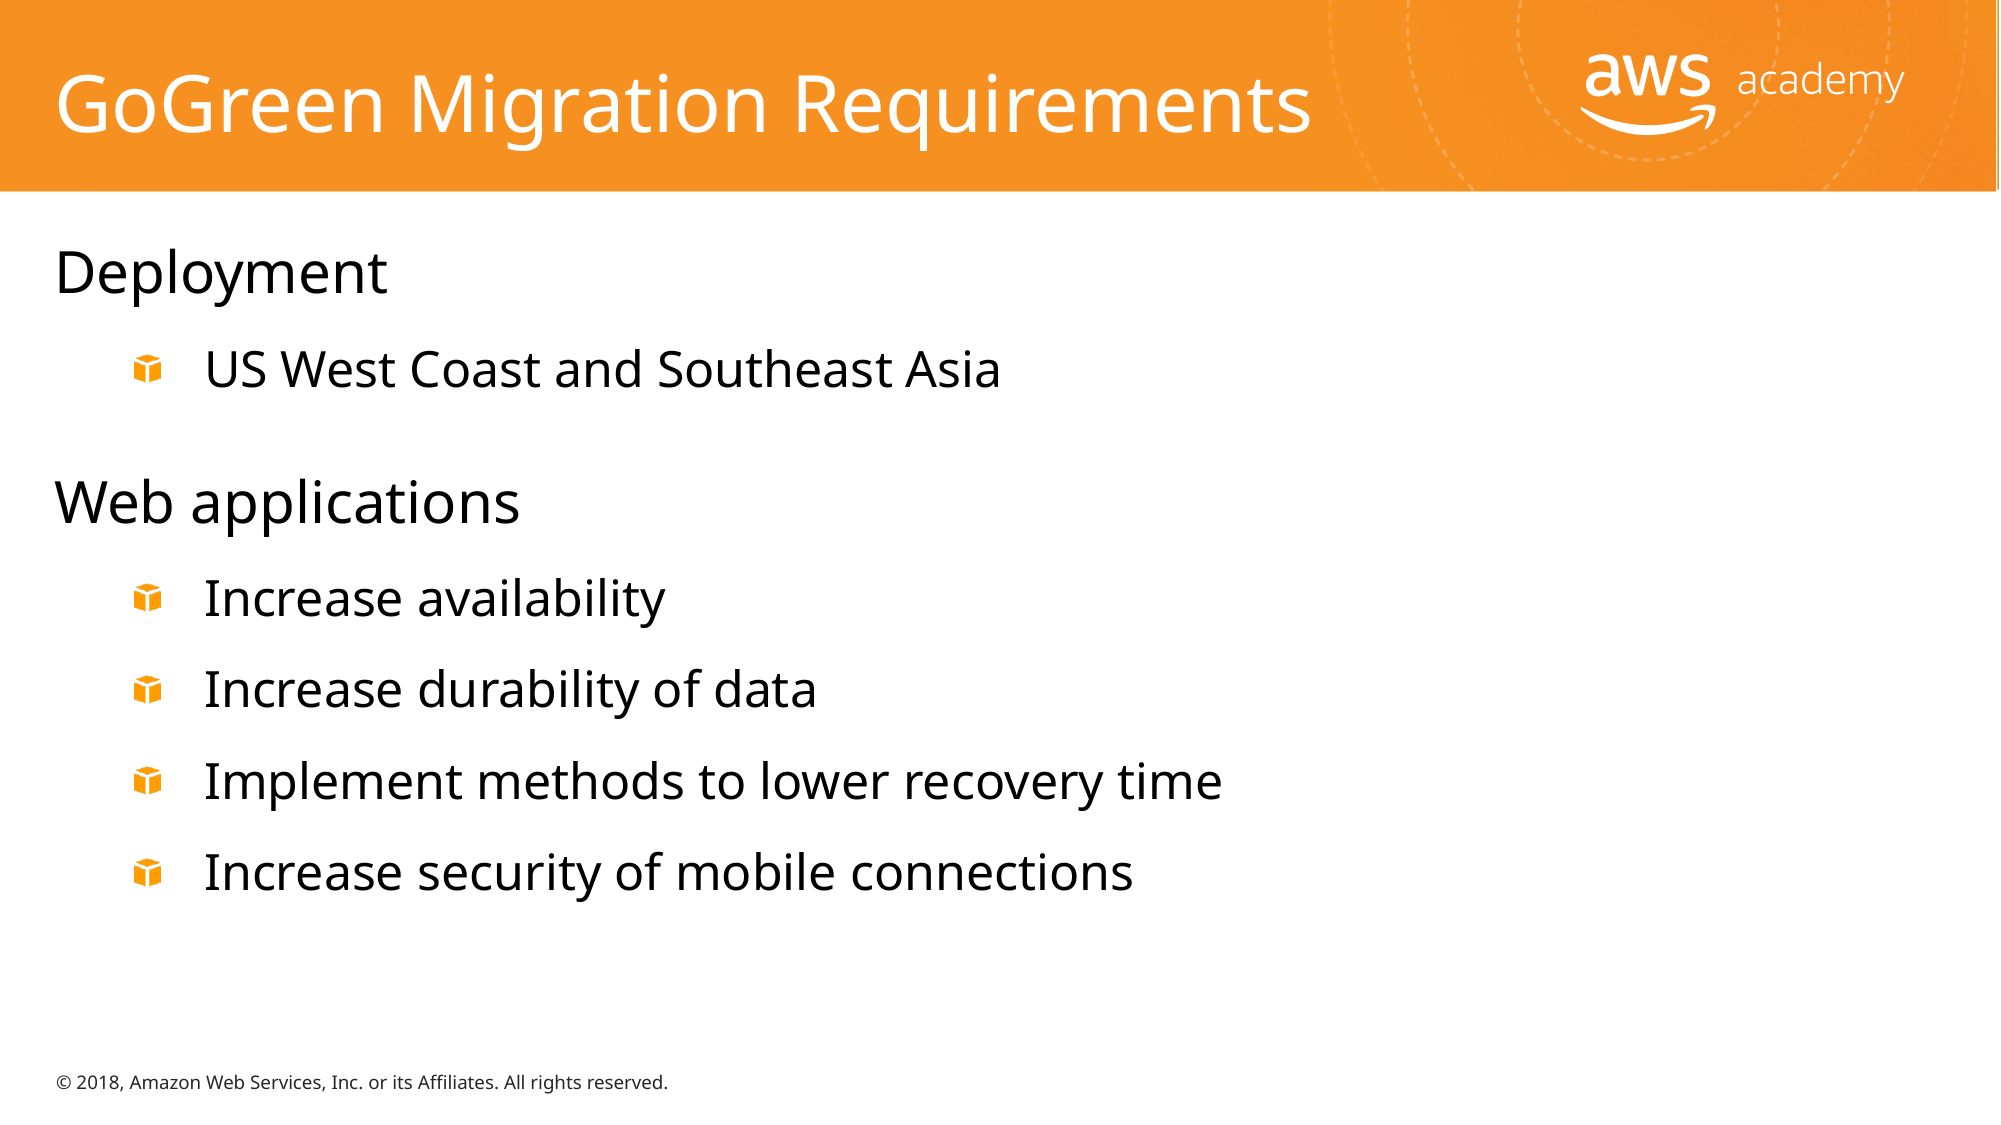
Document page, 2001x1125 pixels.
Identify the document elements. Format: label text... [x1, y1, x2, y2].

picture [129, 350, 165, 386]
picture [0, 0, 1996, 1125]
picture [129, 579, 165, 615]
list Deployment US West Coast and Southeast Asia Web applications Increase availability Increase durability of data Implement methods to lower recovery time Increase security of mobile connections [39, 236, 1765, 1125]
picture [129, 762, 165, 798]
title GoGreen Migration Requirements [39, 43, 1863, 172]
picture [129, 854, 165, 890]
picture [129, 671, 165, 707]
